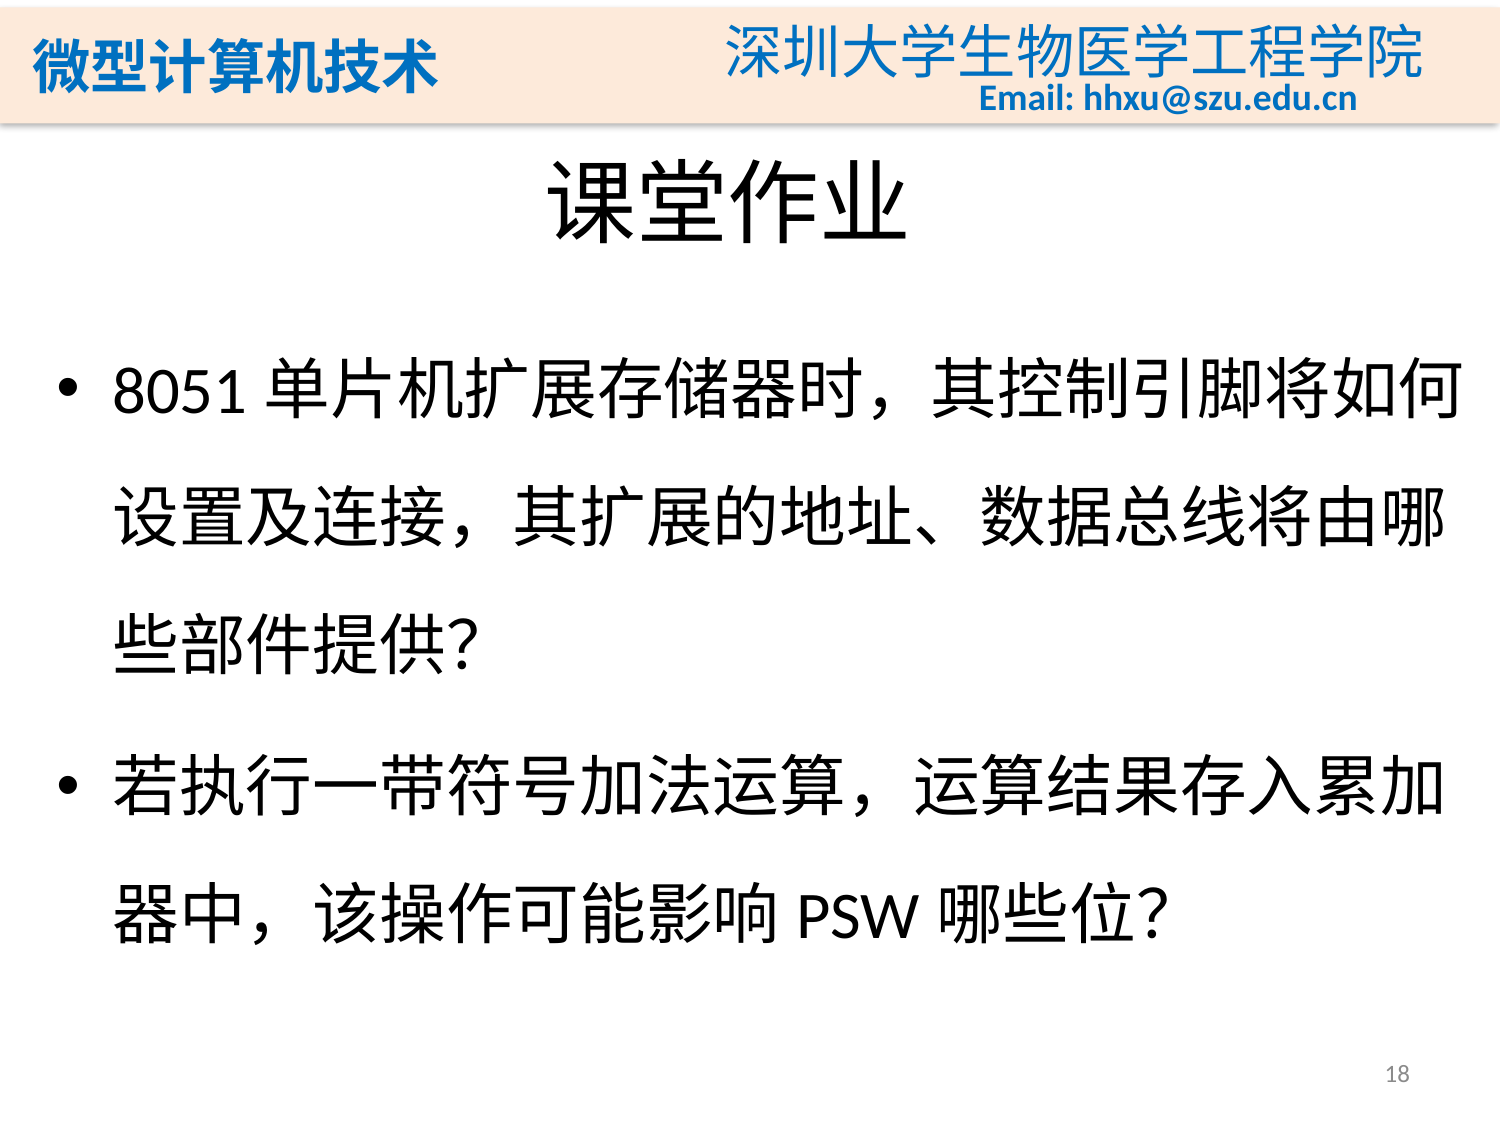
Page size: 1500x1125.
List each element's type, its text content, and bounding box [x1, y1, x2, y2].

title 课堂作业 [53, 137, 1404, 268]
slide_number 18 [1074, 1042, 1425, 1103]
list 8051单片机扩展存储器时，其控制引脚将如何设置及连接，其扩展的地址、数据总线将由哪些部件提供？ 若执行一带符号加法运算，运算结果存入累加器中，该操作可能影响PSW哪些位？ [41, 290, 1500, 988]
